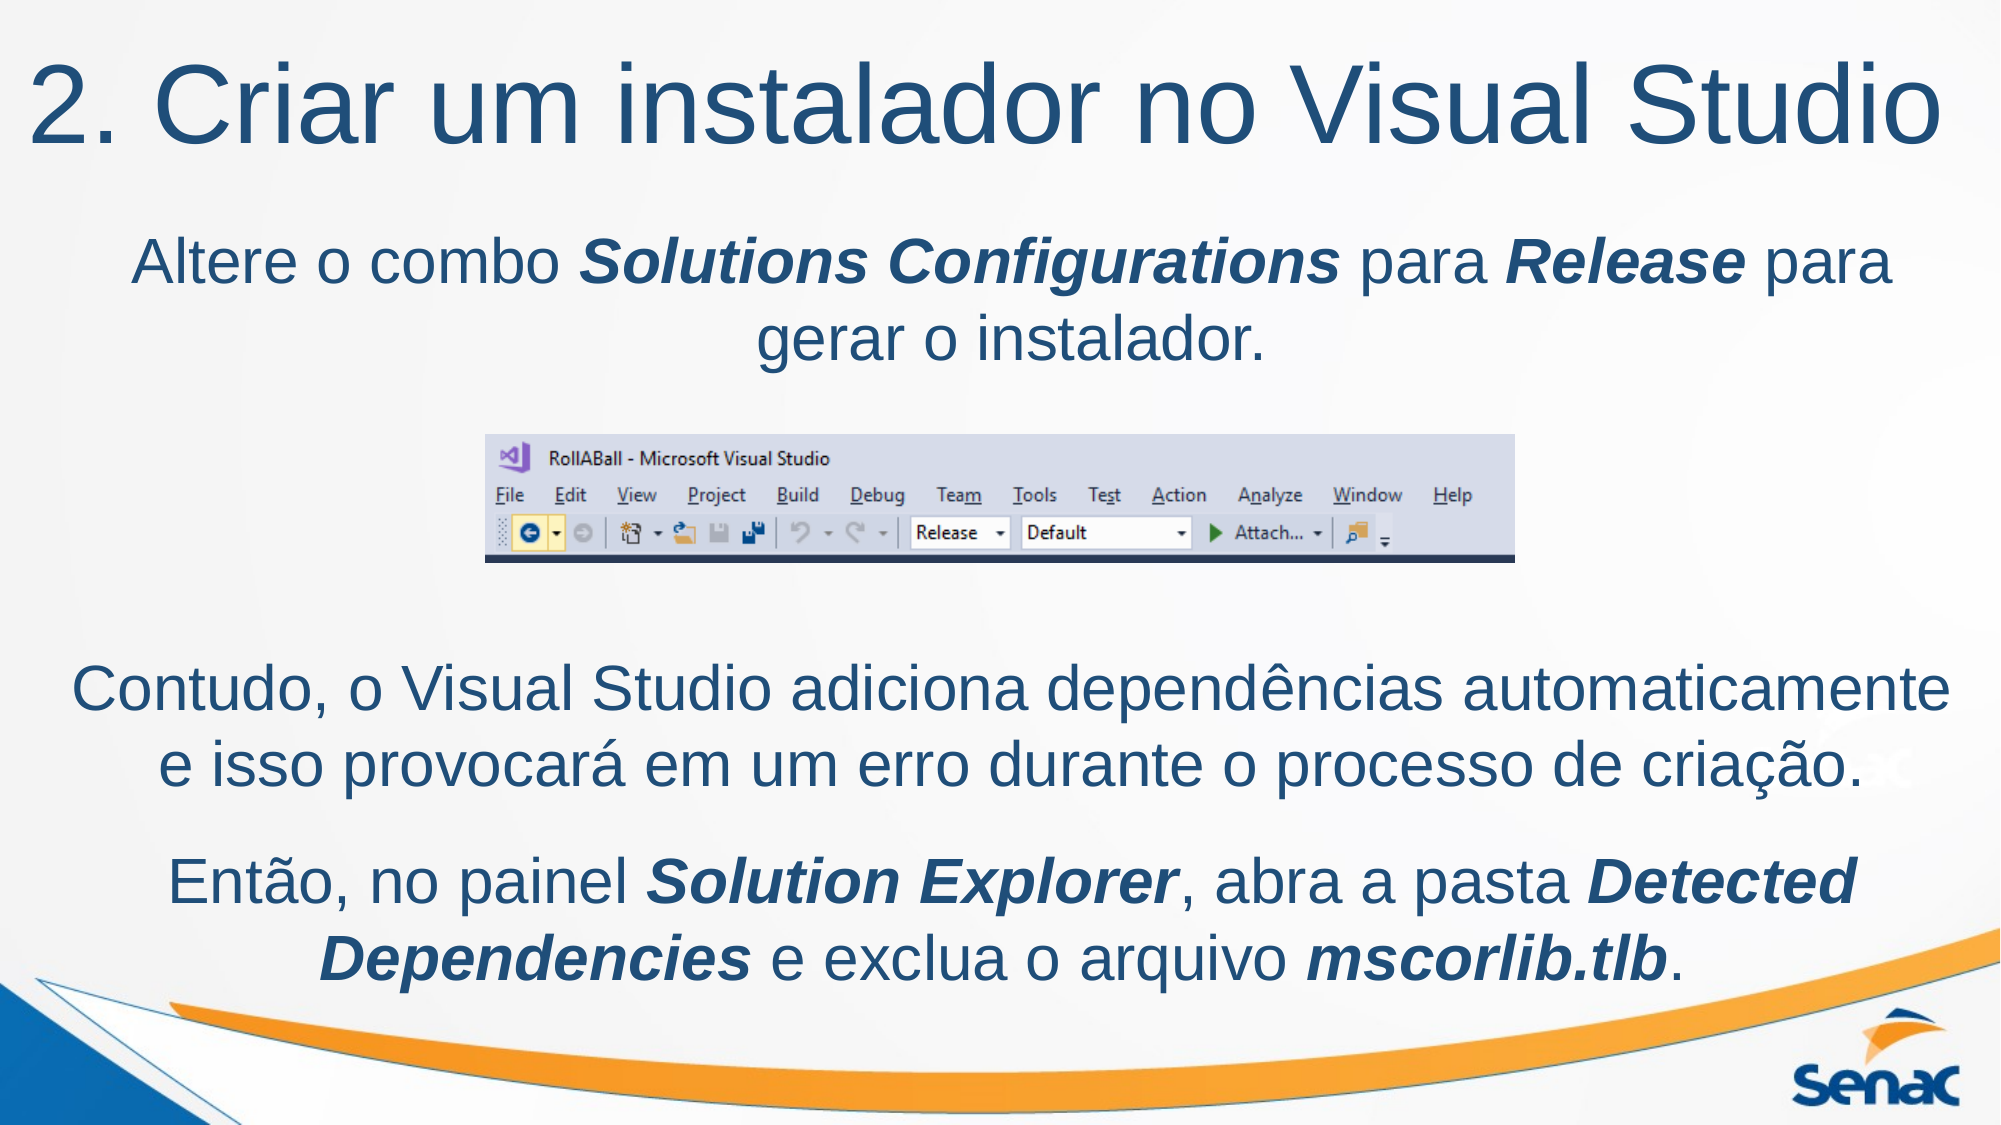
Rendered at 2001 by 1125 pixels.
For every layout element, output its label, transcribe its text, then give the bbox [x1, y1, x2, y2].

list Altere o combo Solutions Configurations para Release para gerar o instalador. Contudo, o Visual Studio adiciona dependências automaticamente e isso provocará em um erro durante o processo de criação. Então, no painel Solution Explorer, abra a pasta Detected Dependencies e exclua o arquivo mscorlib.tlb. [52, 211, 1973, 1050]
title 2. Criar um instalador no Visual Studio [0, 36, 1973, 178]
picture [0, 0, 2001, 1125]
